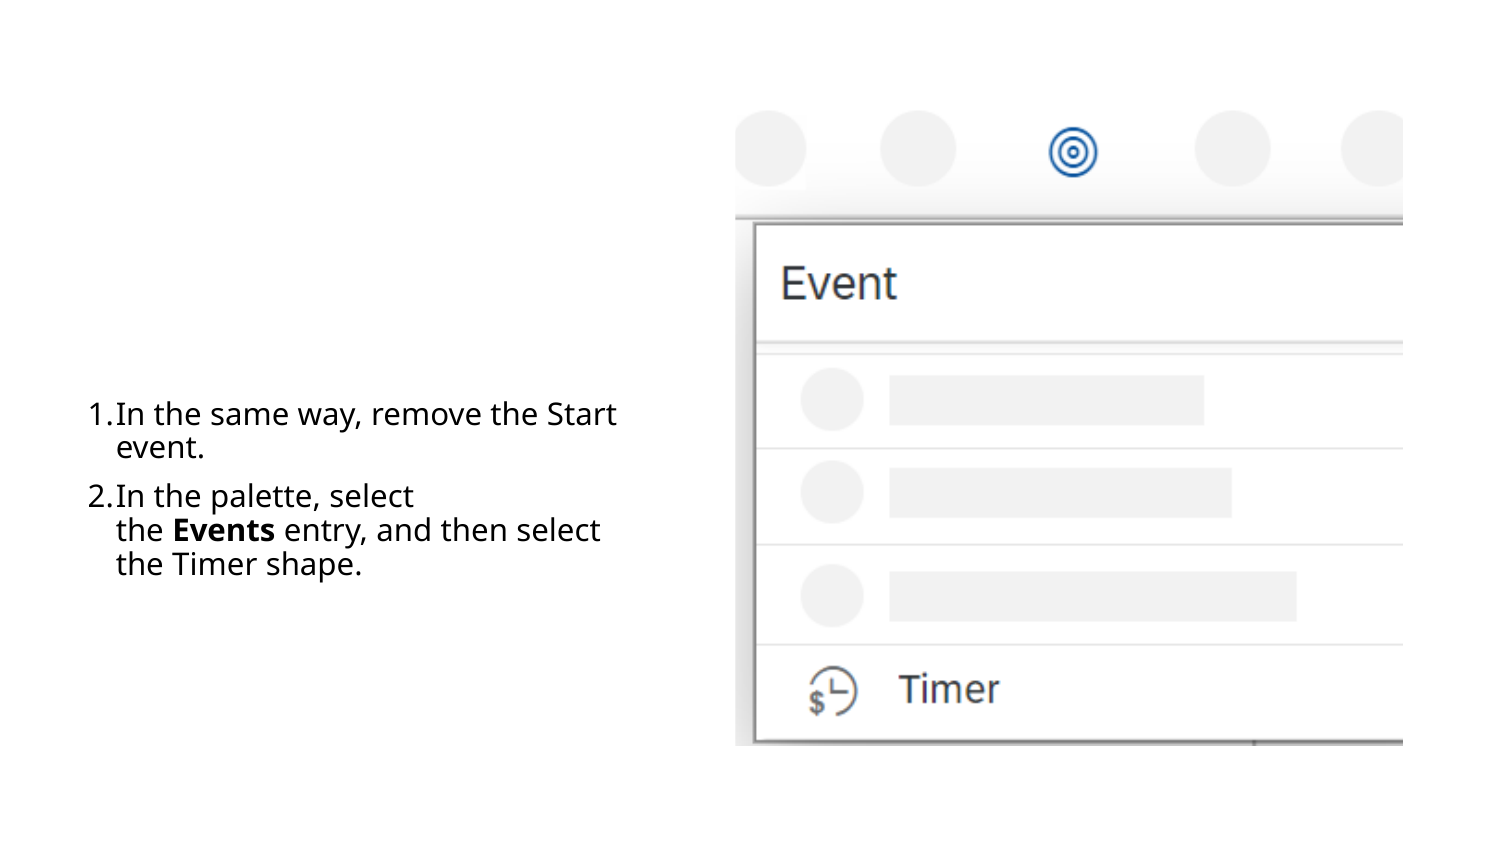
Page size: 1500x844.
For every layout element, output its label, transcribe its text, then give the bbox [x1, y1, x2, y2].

list In the same way, remove the Start event. In the palette, select the Events entry, and then select the Timer shape. [72, 286, 634, 777]
picture [735, 98, 1403, 746]
